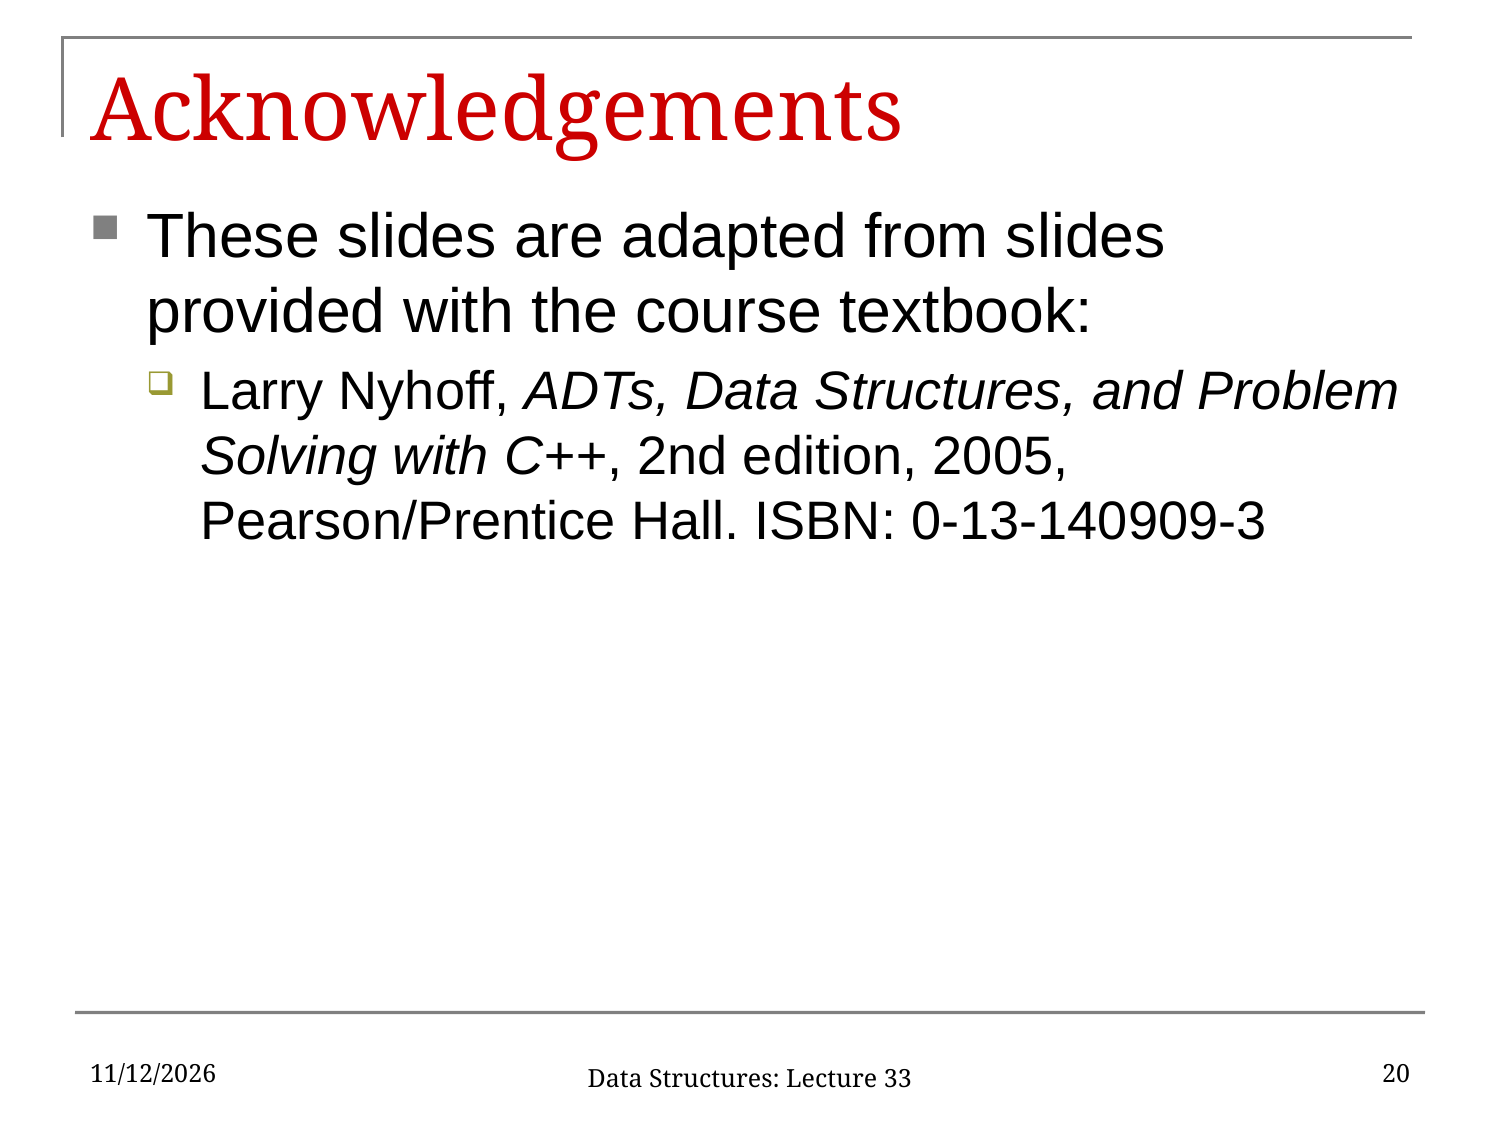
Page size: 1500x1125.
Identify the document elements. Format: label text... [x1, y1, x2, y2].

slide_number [74, 1023, 426, 1100]
title Acknowledgements [75, 45, 1425, 163]
list These slides are adapted from slides provided with the course textbook: Larry Nyhoff, ADTs, Data Structures, and Problem Solving with C++, 2nd edition, 2005, Pearson/Prentice Hall. ISBN: 0-13-140909-3 [75, 187, 1425, 1006]
slide_number 20 [1074, 1023, 1426, 1100]
footer Data Structures: Lecture 33 [512, 1024, 988, 1101]
